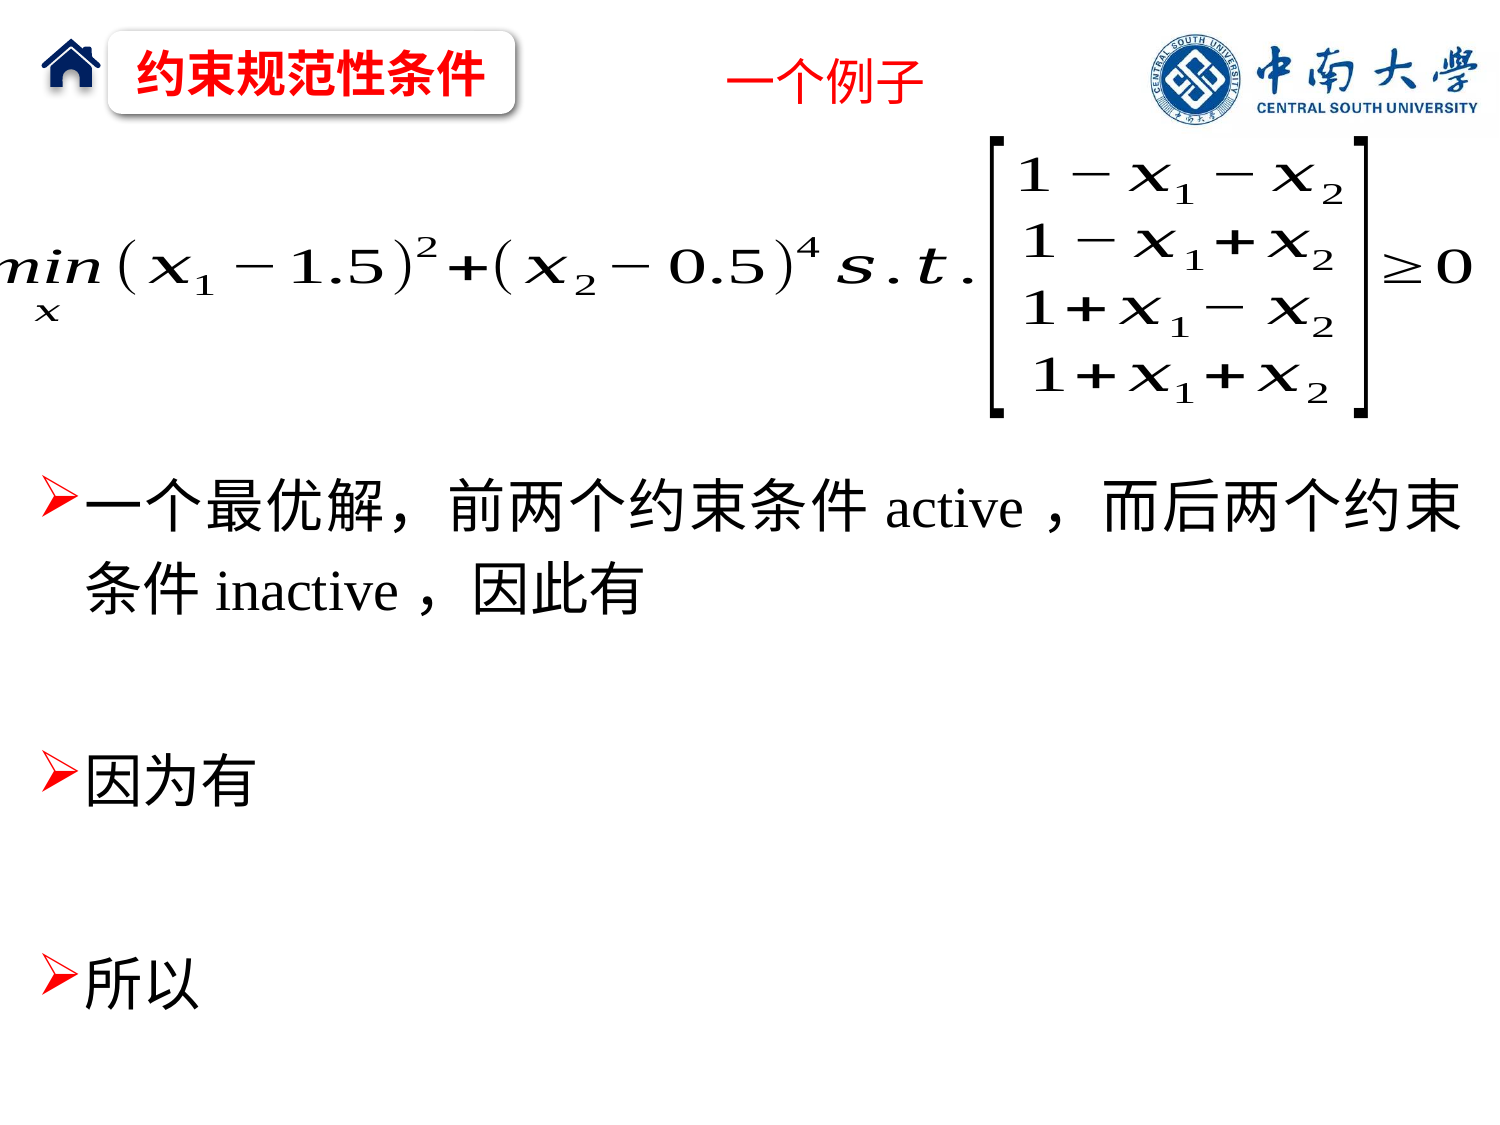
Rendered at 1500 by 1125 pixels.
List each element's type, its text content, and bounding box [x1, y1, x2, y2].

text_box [41, 30, 516, 115]
text_box 一个例子 [583, 43, 1067, 119]
picture [1135, 22, 1499, 138]
